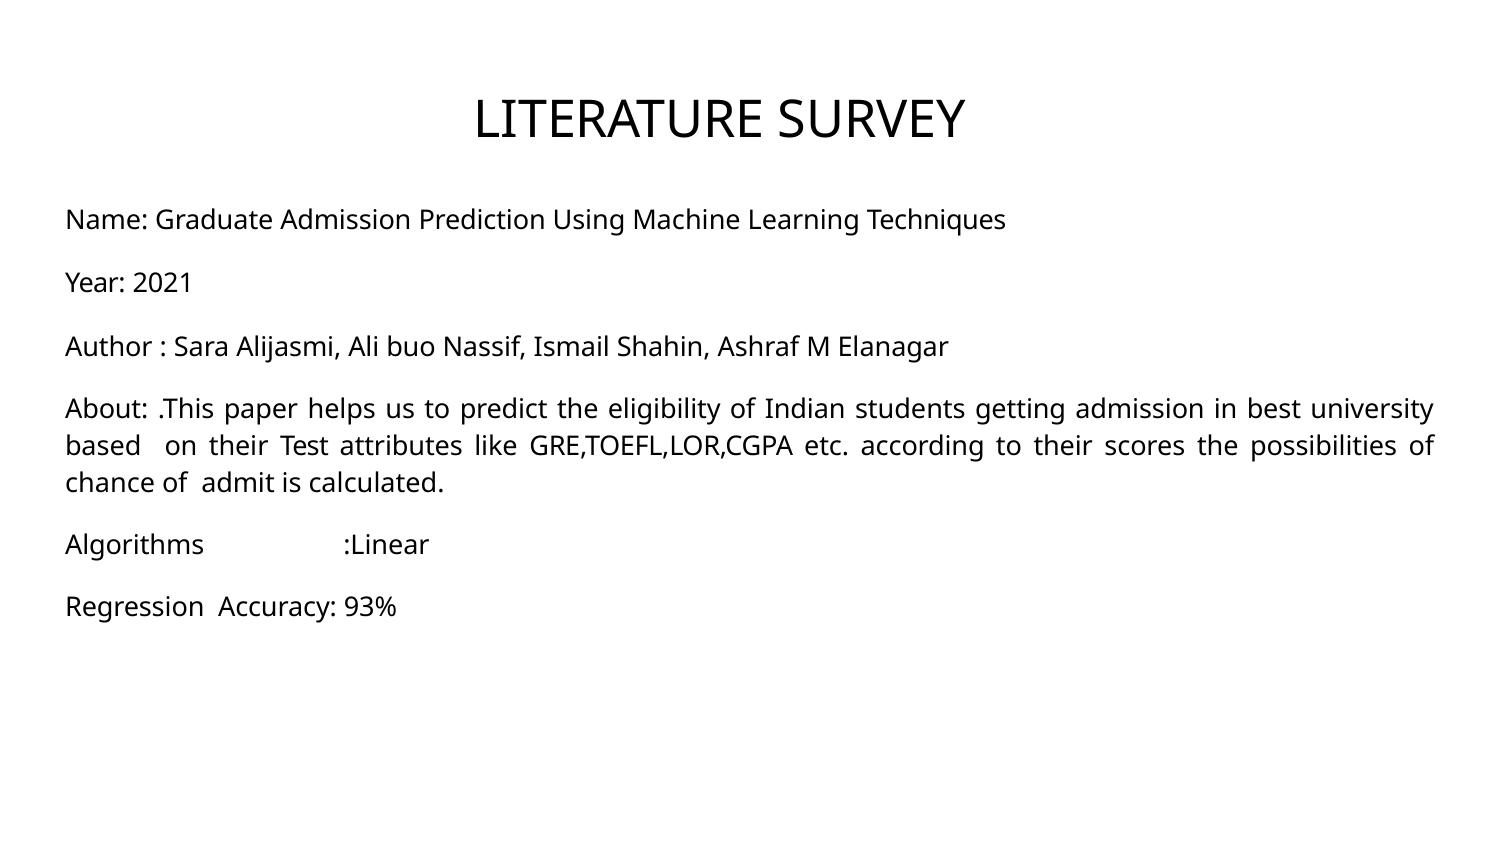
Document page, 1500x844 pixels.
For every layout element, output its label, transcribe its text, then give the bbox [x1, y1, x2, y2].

title LITERATURE SURVEY [471, 82, 1028, 199]
text_box Name: Graduate Admission Prediction Using Machine Learning Techniques Year: 2021 Author : Sara Alijasmi, Ali buo Nassif, Ismail Shahin, Ashraf M Elanagar About: .This paper helps us to predict the eligibility of Indian students getting admission in best university based on their Test attributes like GRE,TOEFL,LOR,CGPA etc. according to their scores the possibilities of chance of admit is calculated. Algorithms :Linear Regression Accuracy: 93% [63, 199, 1435, 622]
